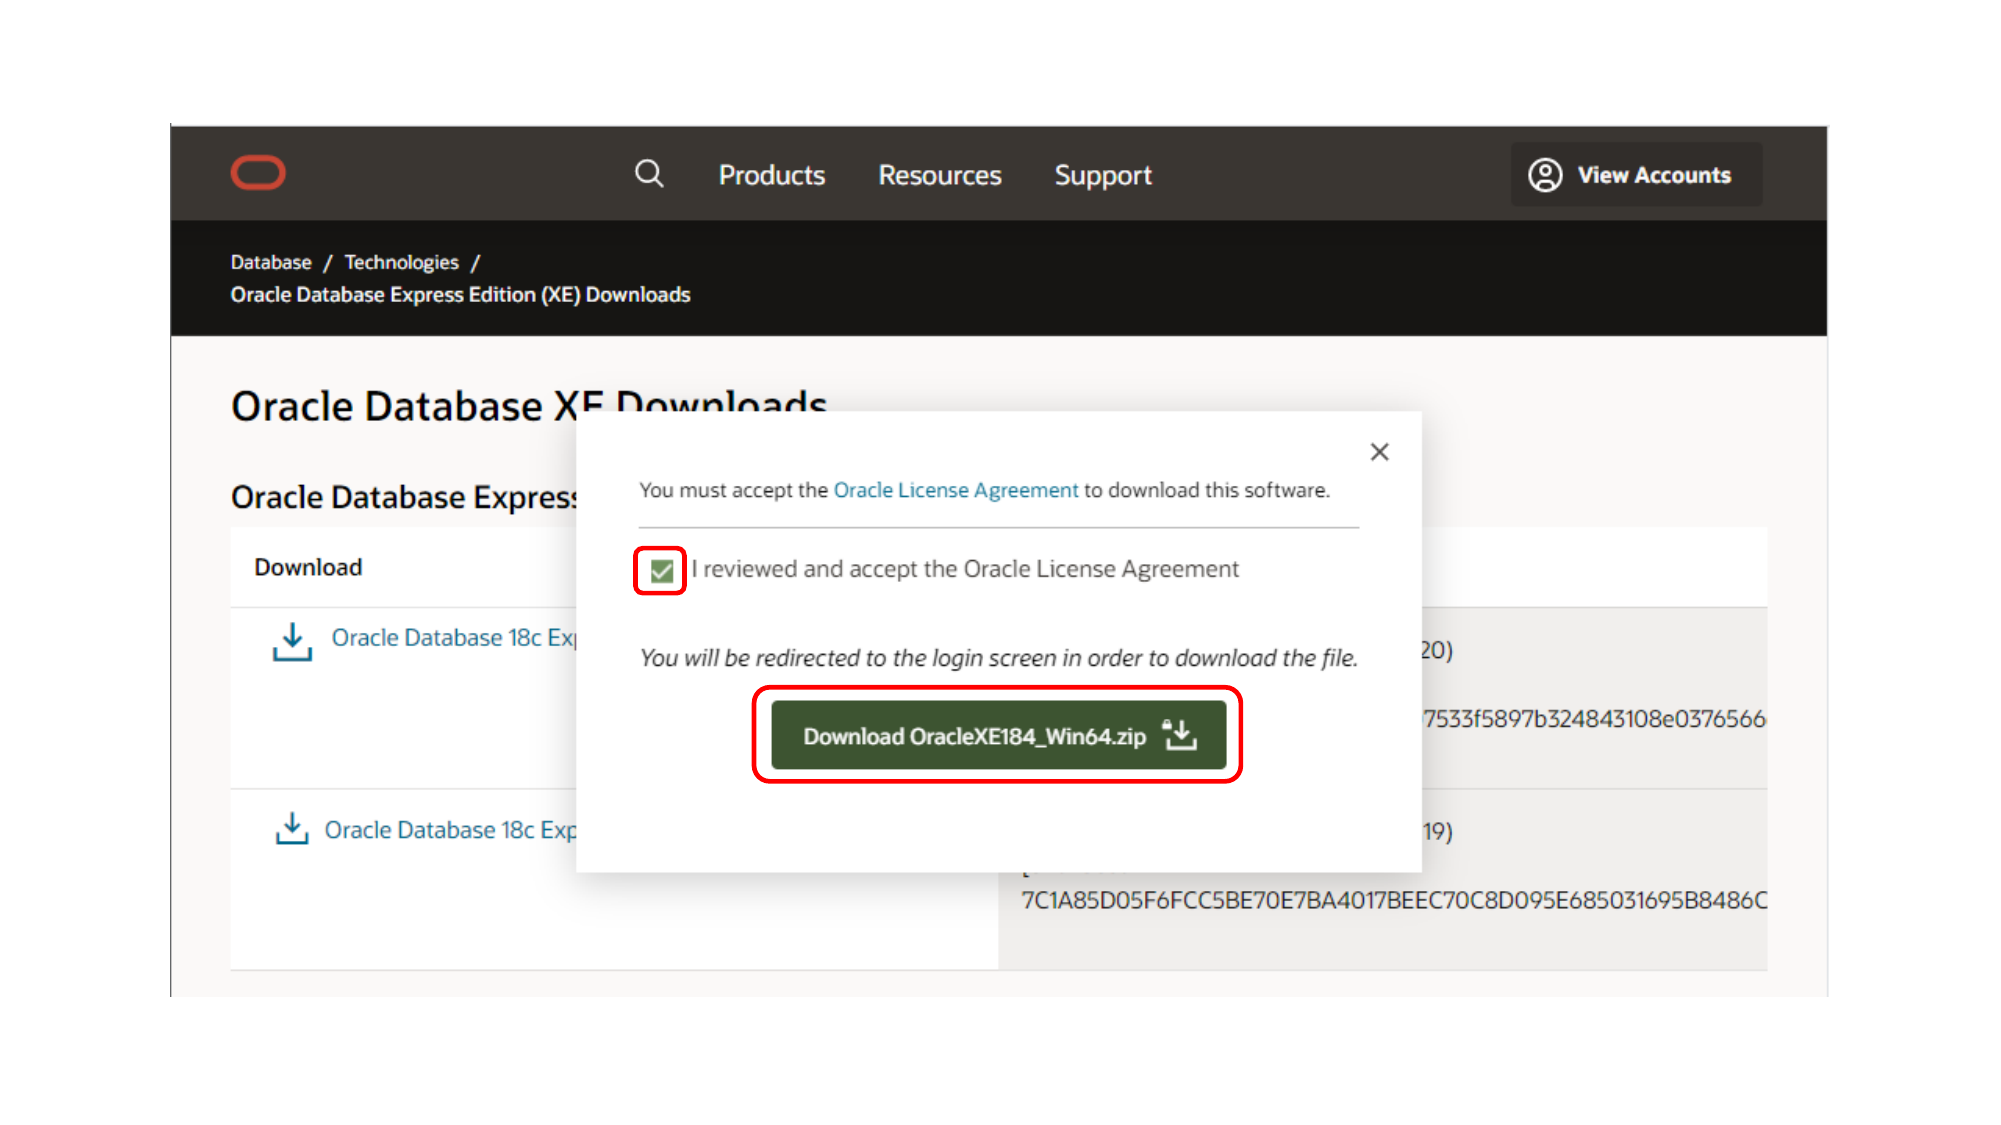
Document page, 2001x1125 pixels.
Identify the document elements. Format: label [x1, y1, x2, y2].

picture [170, 123, 1830, 997]
